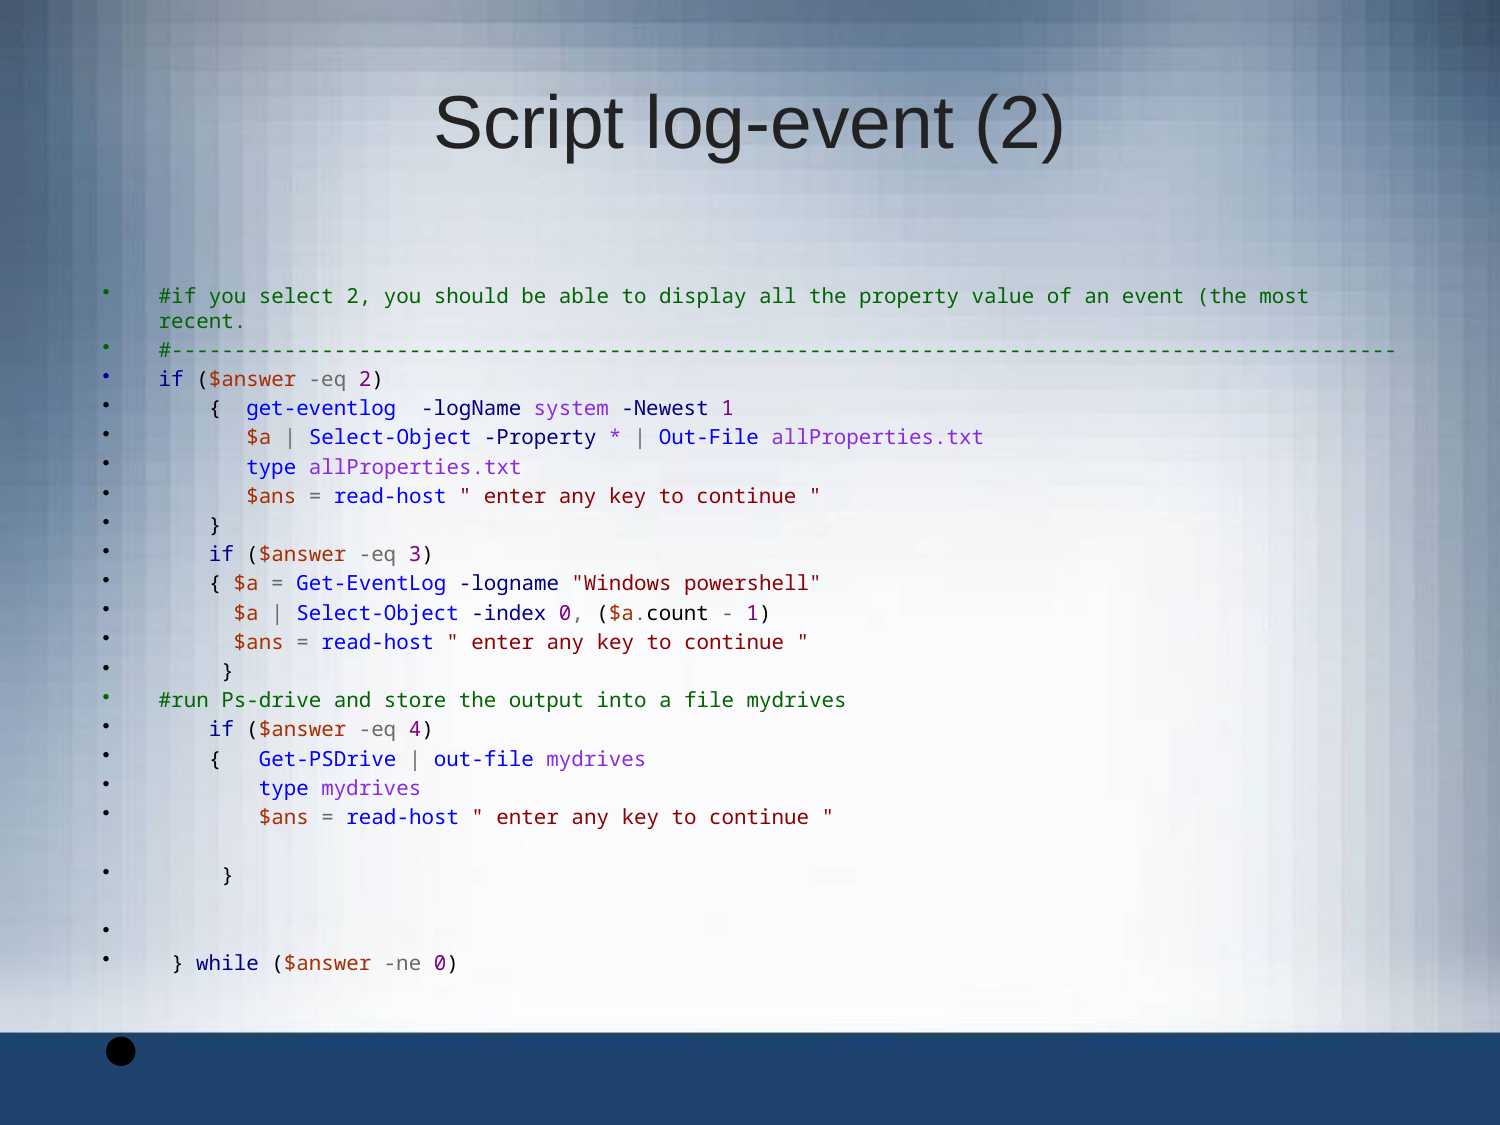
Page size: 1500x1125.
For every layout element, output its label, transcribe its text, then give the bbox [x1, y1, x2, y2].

title Script log-event (2) [87, 62, 1413, 175]
list #if you select 2, you should be able to display all the property value of an event (the most recent. #-------------------------------------------------------------------------------------------------- if ($answer -eq 2) { get-eventlog -logName system -Newest 1 $a | Select-Object -Property * | Out-File allProperties.txt type allProperties.txt $ans = read-host " enter any key to continue " } if ($answer -eq 3) { $a = Get-EventLog -logname "Windows powershell" $a | Select-Object -index 0, ($a.count - 1) $ans = read-host " enter any key to continue " } #run Ps-drive and store the output into a file mydrives if ($answer -eq 4) { Get-PSDrive | out-file mydrives type mydrives $ans = read-host " enter any key to continue " } } while ($answer -ne 0) [87, 275, 1413, 1025]
picture [0, 0, 1500, 1125]
